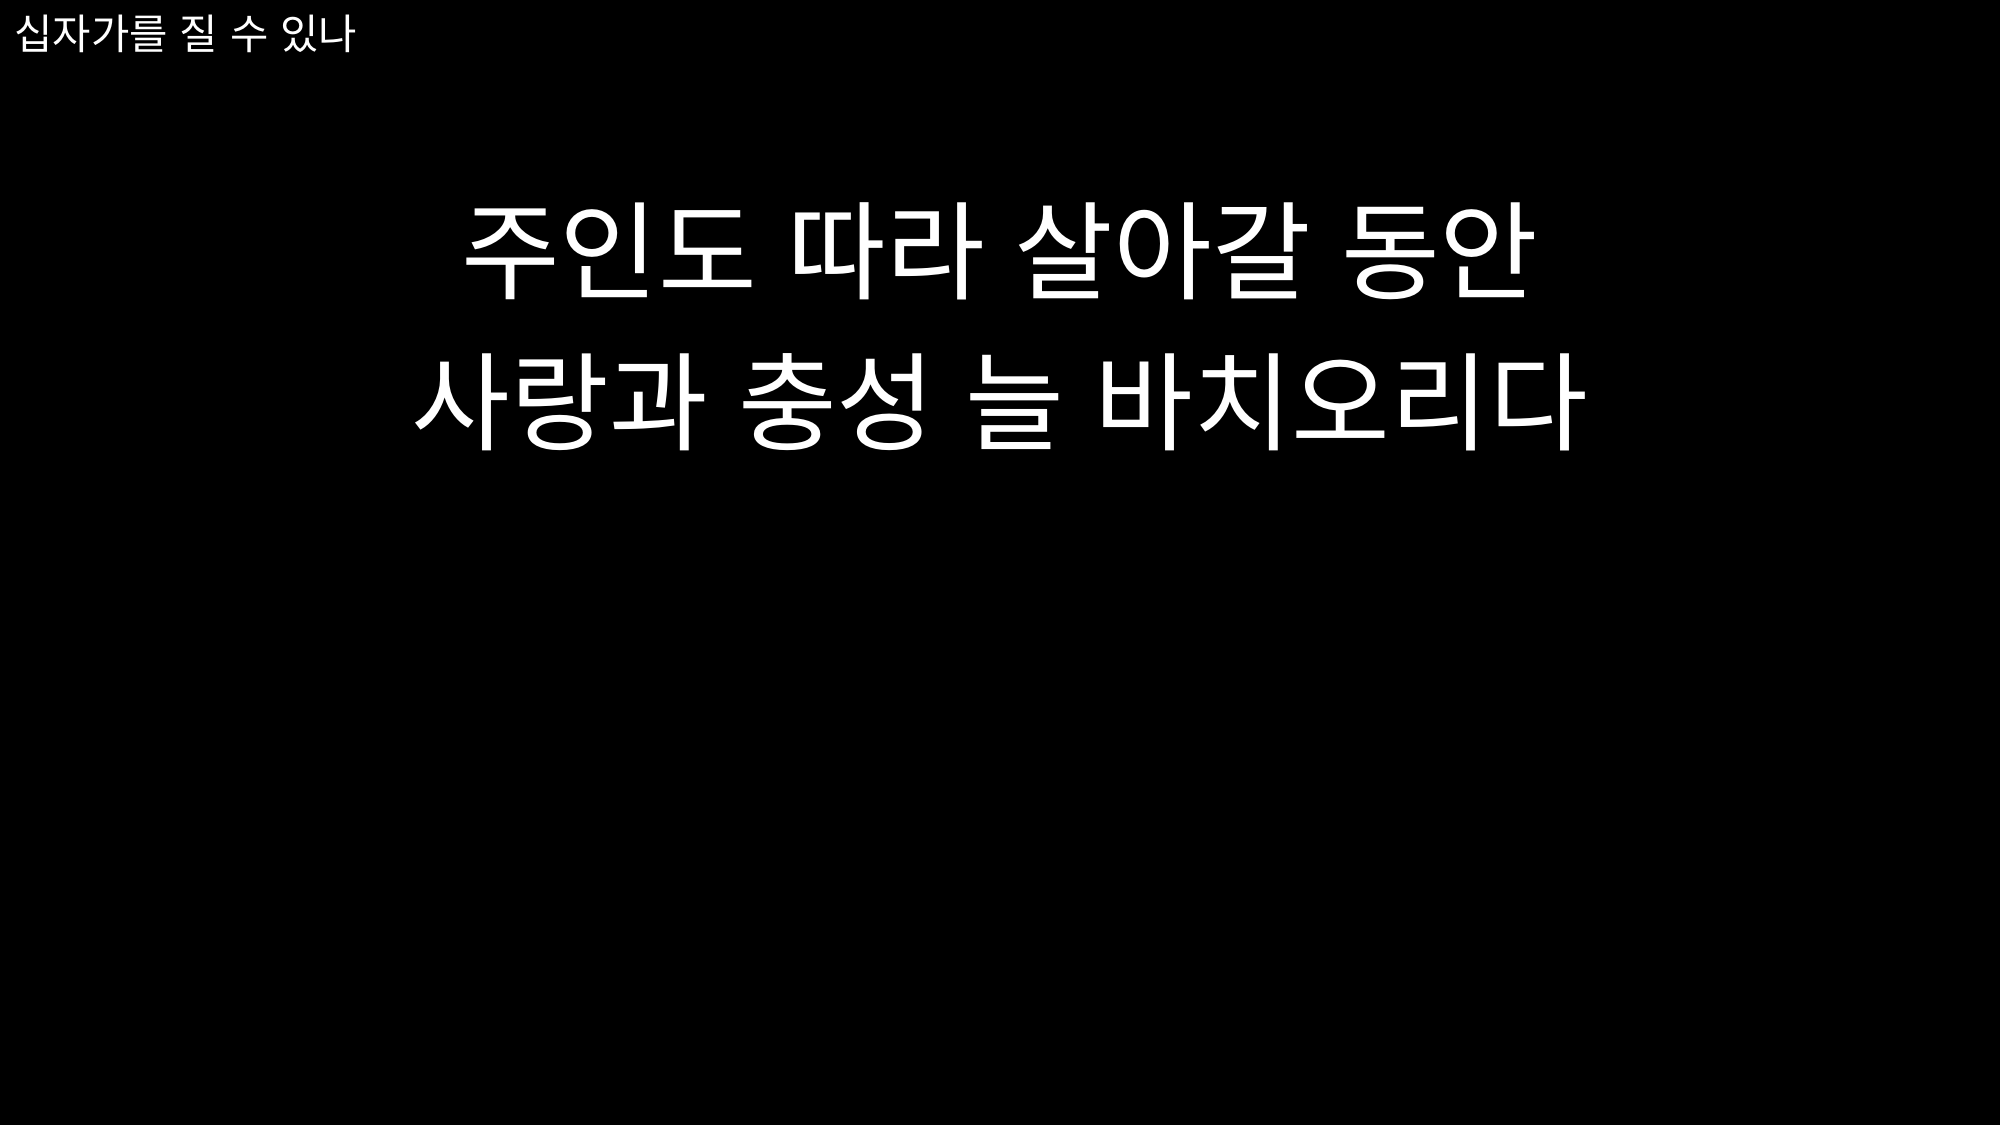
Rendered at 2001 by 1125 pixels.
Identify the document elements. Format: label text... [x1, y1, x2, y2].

subtitle 주인도 따라 살아갈 동안 사랑과 충성 늘 바치오리다 [0, 0, 2000, 777]
